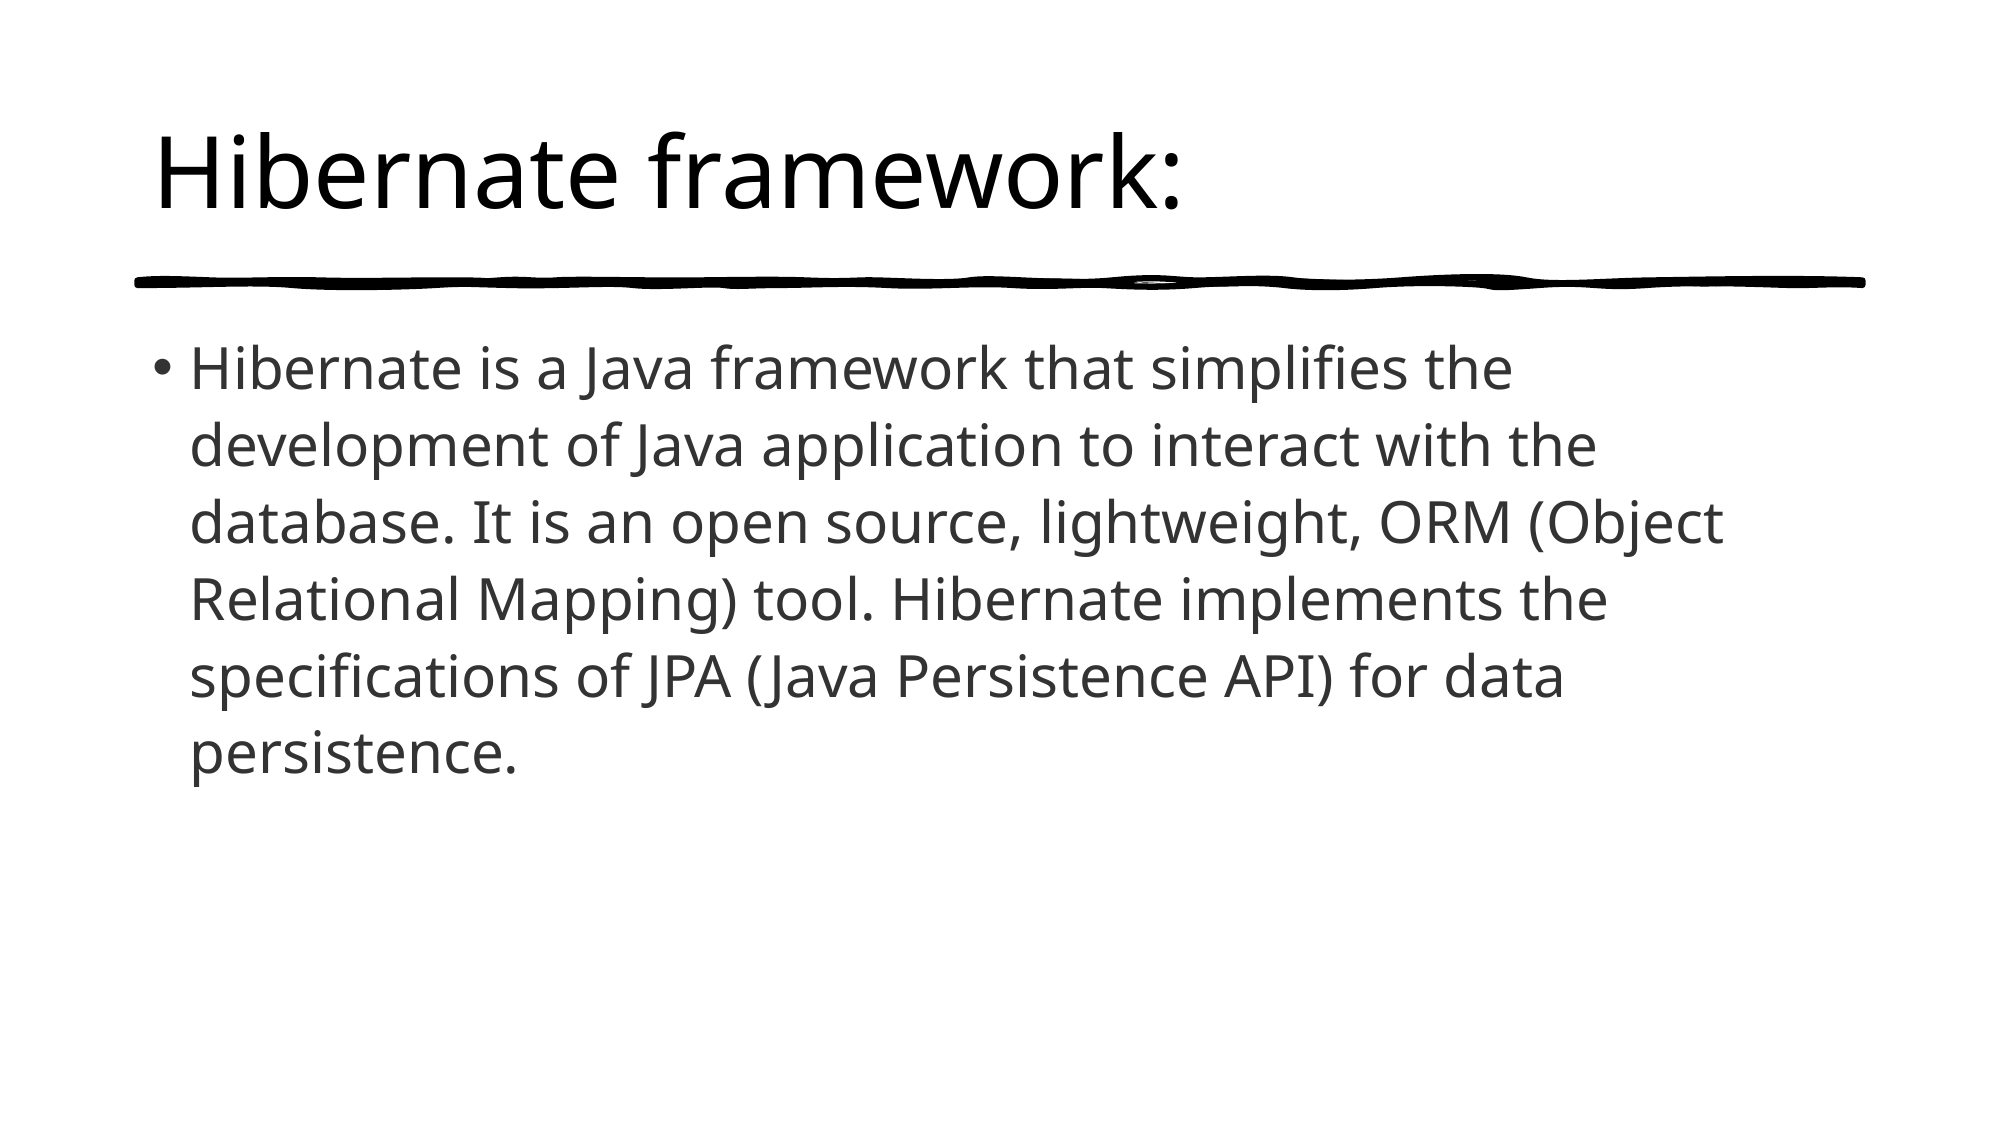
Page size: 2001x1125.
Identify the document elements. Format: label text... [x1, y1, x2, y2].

title Hibernate framework: [137, 59, 1863, 278]
list Hibernate is a Java framework that simplifies the development of Java application to interact with the database. It is an open source, lightweight, ORM (Object Relational Mapping) tool. Hibernate implements the specifications of JPA (Java Persistence API) for data persistence. [137, 316, 1863, 1014]
